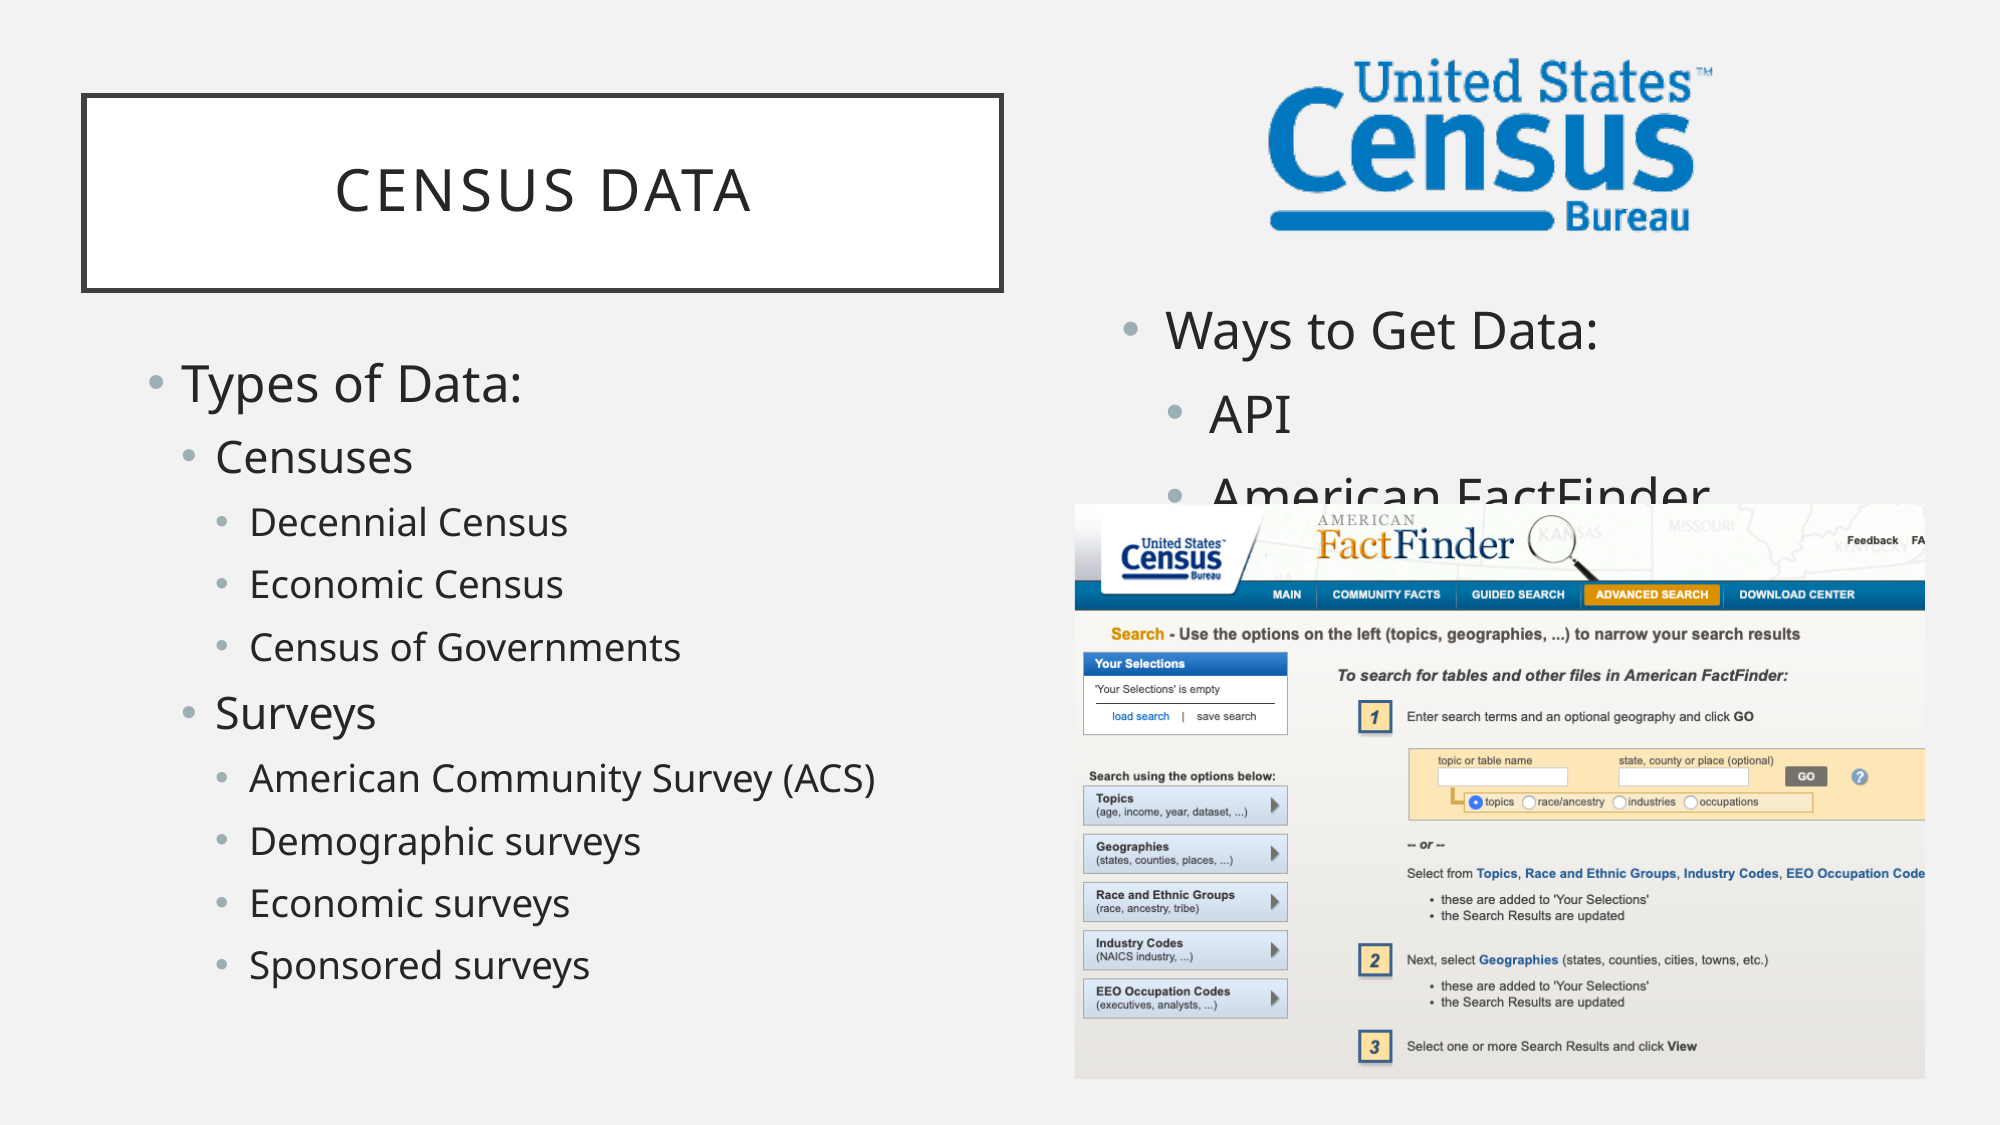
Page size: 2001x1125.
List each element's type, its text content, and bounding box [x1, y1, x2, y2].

list Types of Data: Censuses Decennial Census Economic Census Census of Governments Surveys American Community Survey (ACS) Demographic surveys Economic surveys Sponsored surveys [132, 343, 894, 1030]
picture [1074, 585, 1925, 607]
picture [1074, 610, 1925, 1079]
picture [1274, 591, 1292, 598]
picture [1074, 504, 1925, 595]
title Census Data [81, 93, 1004, 293]
picture [1334, 591, 1400, 598]
picture [1782, 591, 1805, 598]
picture [1472, 591, 1513, 598]
picture [1527, 591, 1564, 598]
picture [1255, 46, 1745, 278]
list Ways to Get Data: API American FactFinder [1106, 290, 1957, 626]
picture [1405, 591, 1440, 598]
picture [1810, 591, 1854, 598]
picture [1746, 591, 1781, 598]
